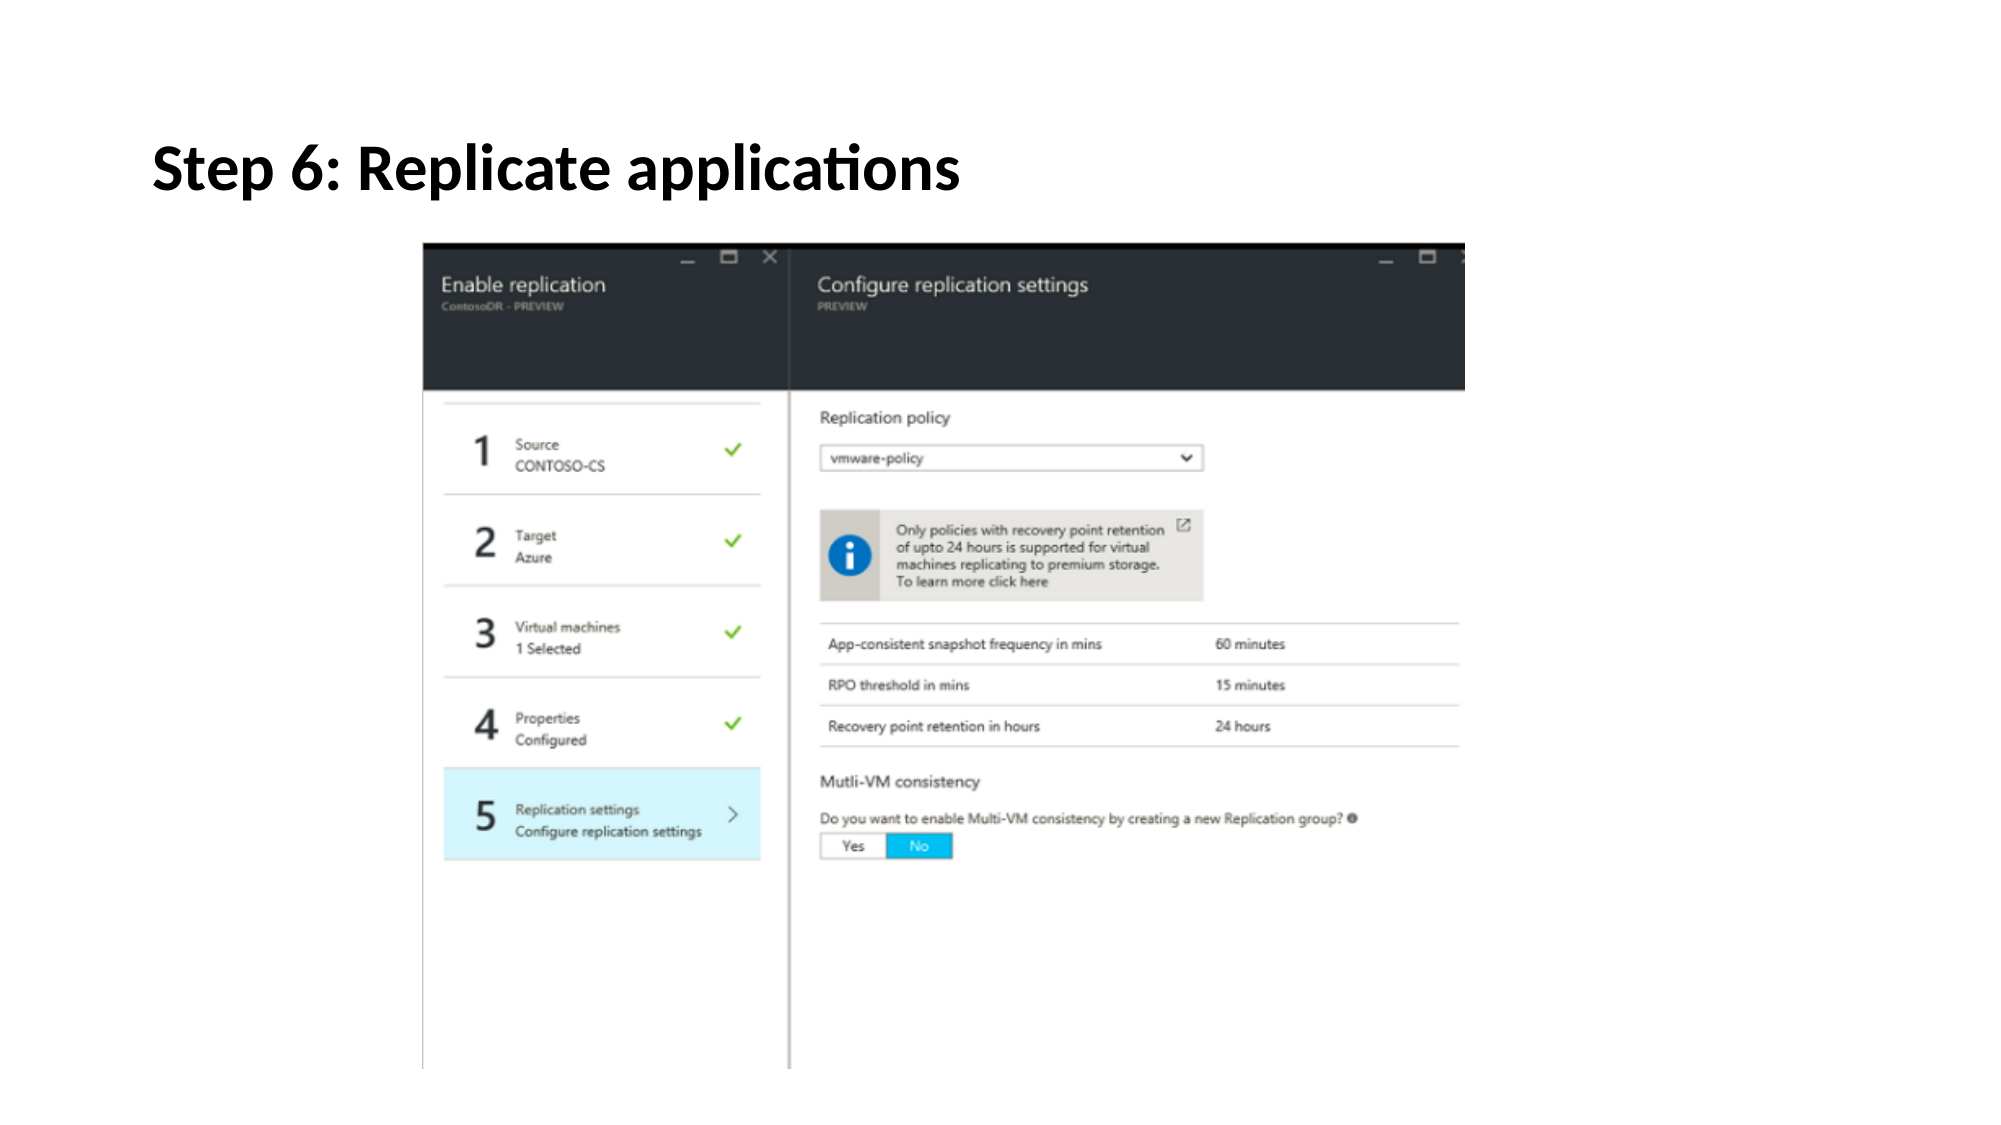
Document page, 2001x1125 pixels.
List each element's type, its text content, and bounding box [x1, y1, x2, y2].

title Step 6: Replicate applications [137, 59, 1863, 278]
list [422, 242, 1465, 1069]
